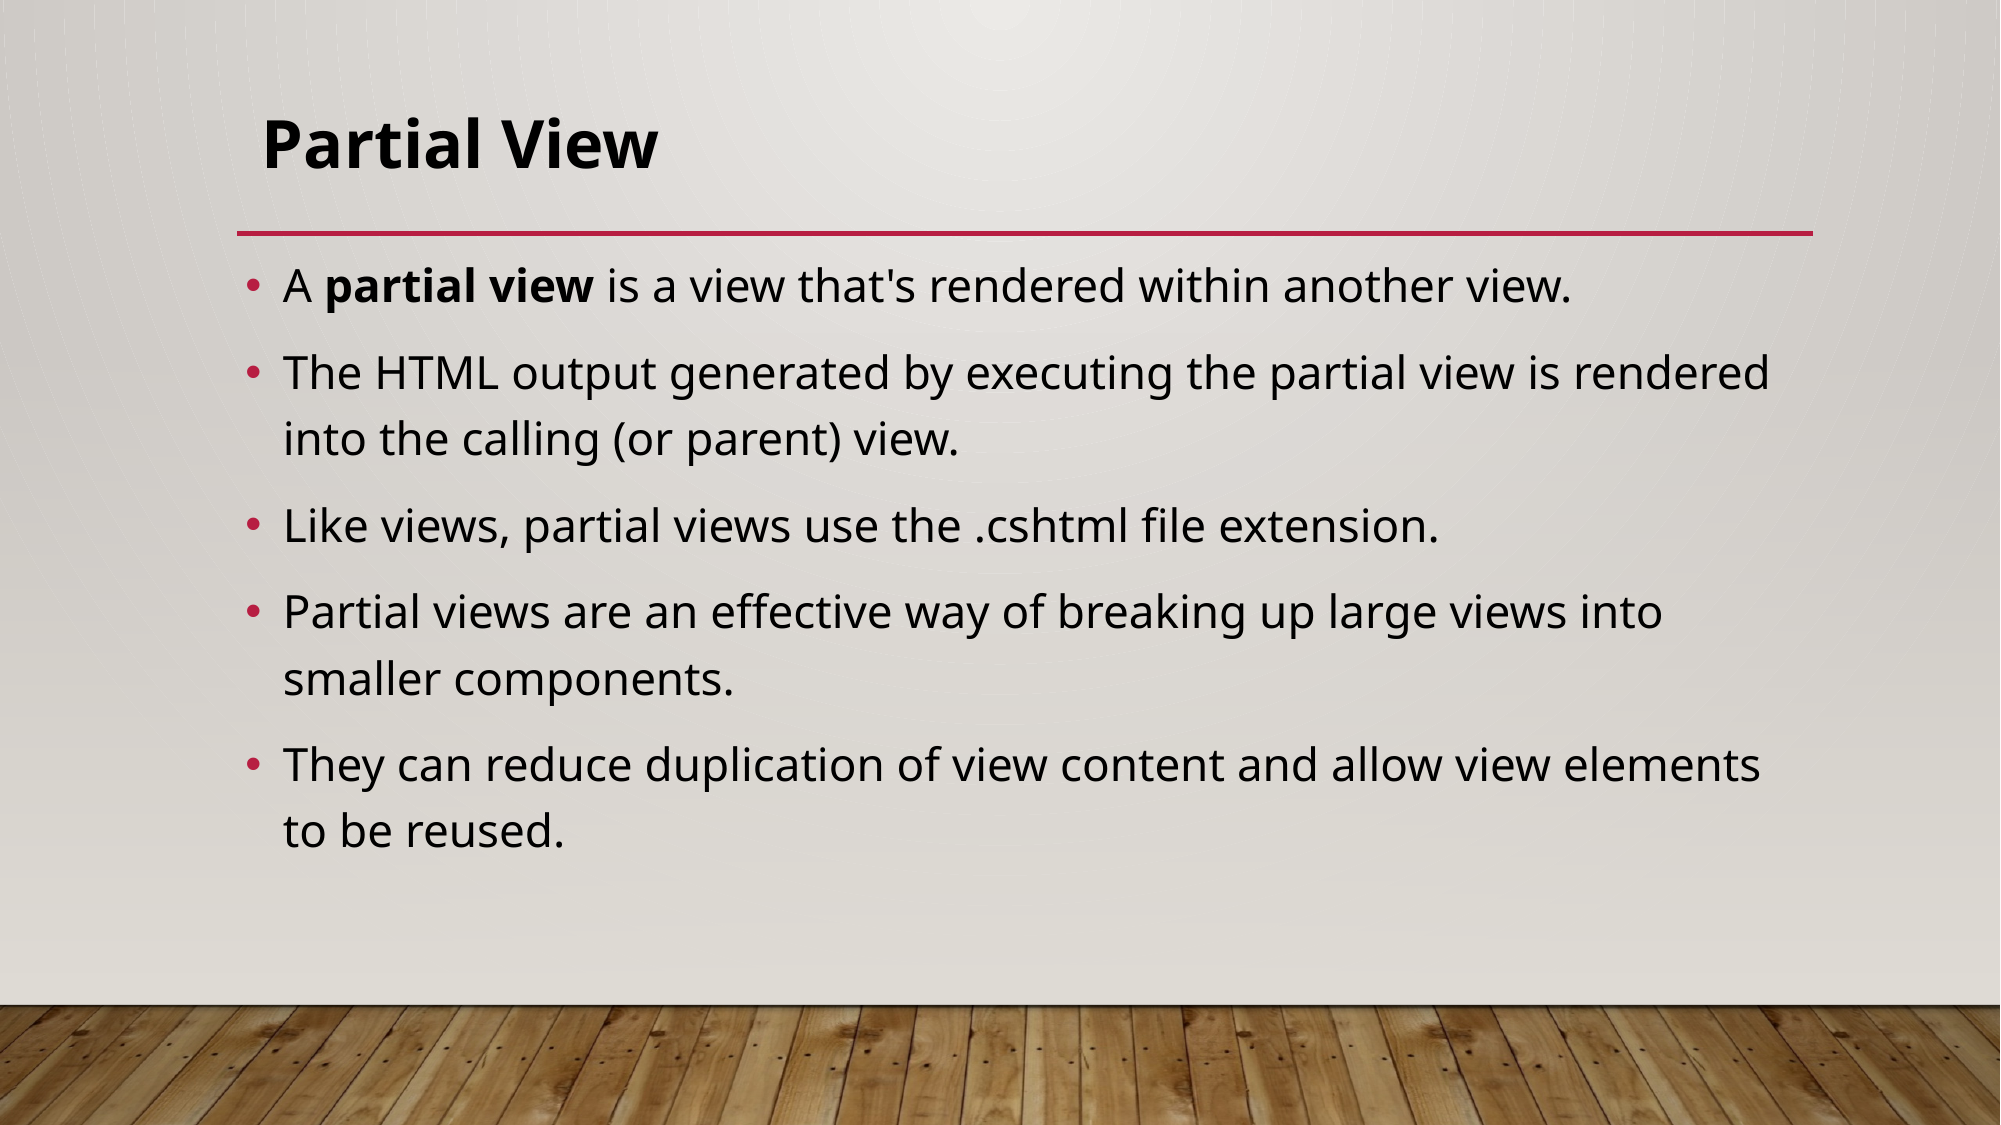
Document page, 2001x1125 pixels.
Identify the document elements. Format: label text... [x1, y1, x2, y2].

title Partial View [246, 103, 1823, 229]
picture [0, 1005, 2000, 1125]
list A partial view is a view that's rendered within another view. The HTML output generated by executing the partial view is rendered into the calling (or parent) view. Like views, partial views use the .cshtml file extension. Partial views are an effective way of breaking up large views into smaller components. They can reduce duplication of view content and allow view elements to be reused. [230, 238, 1823, 986]
